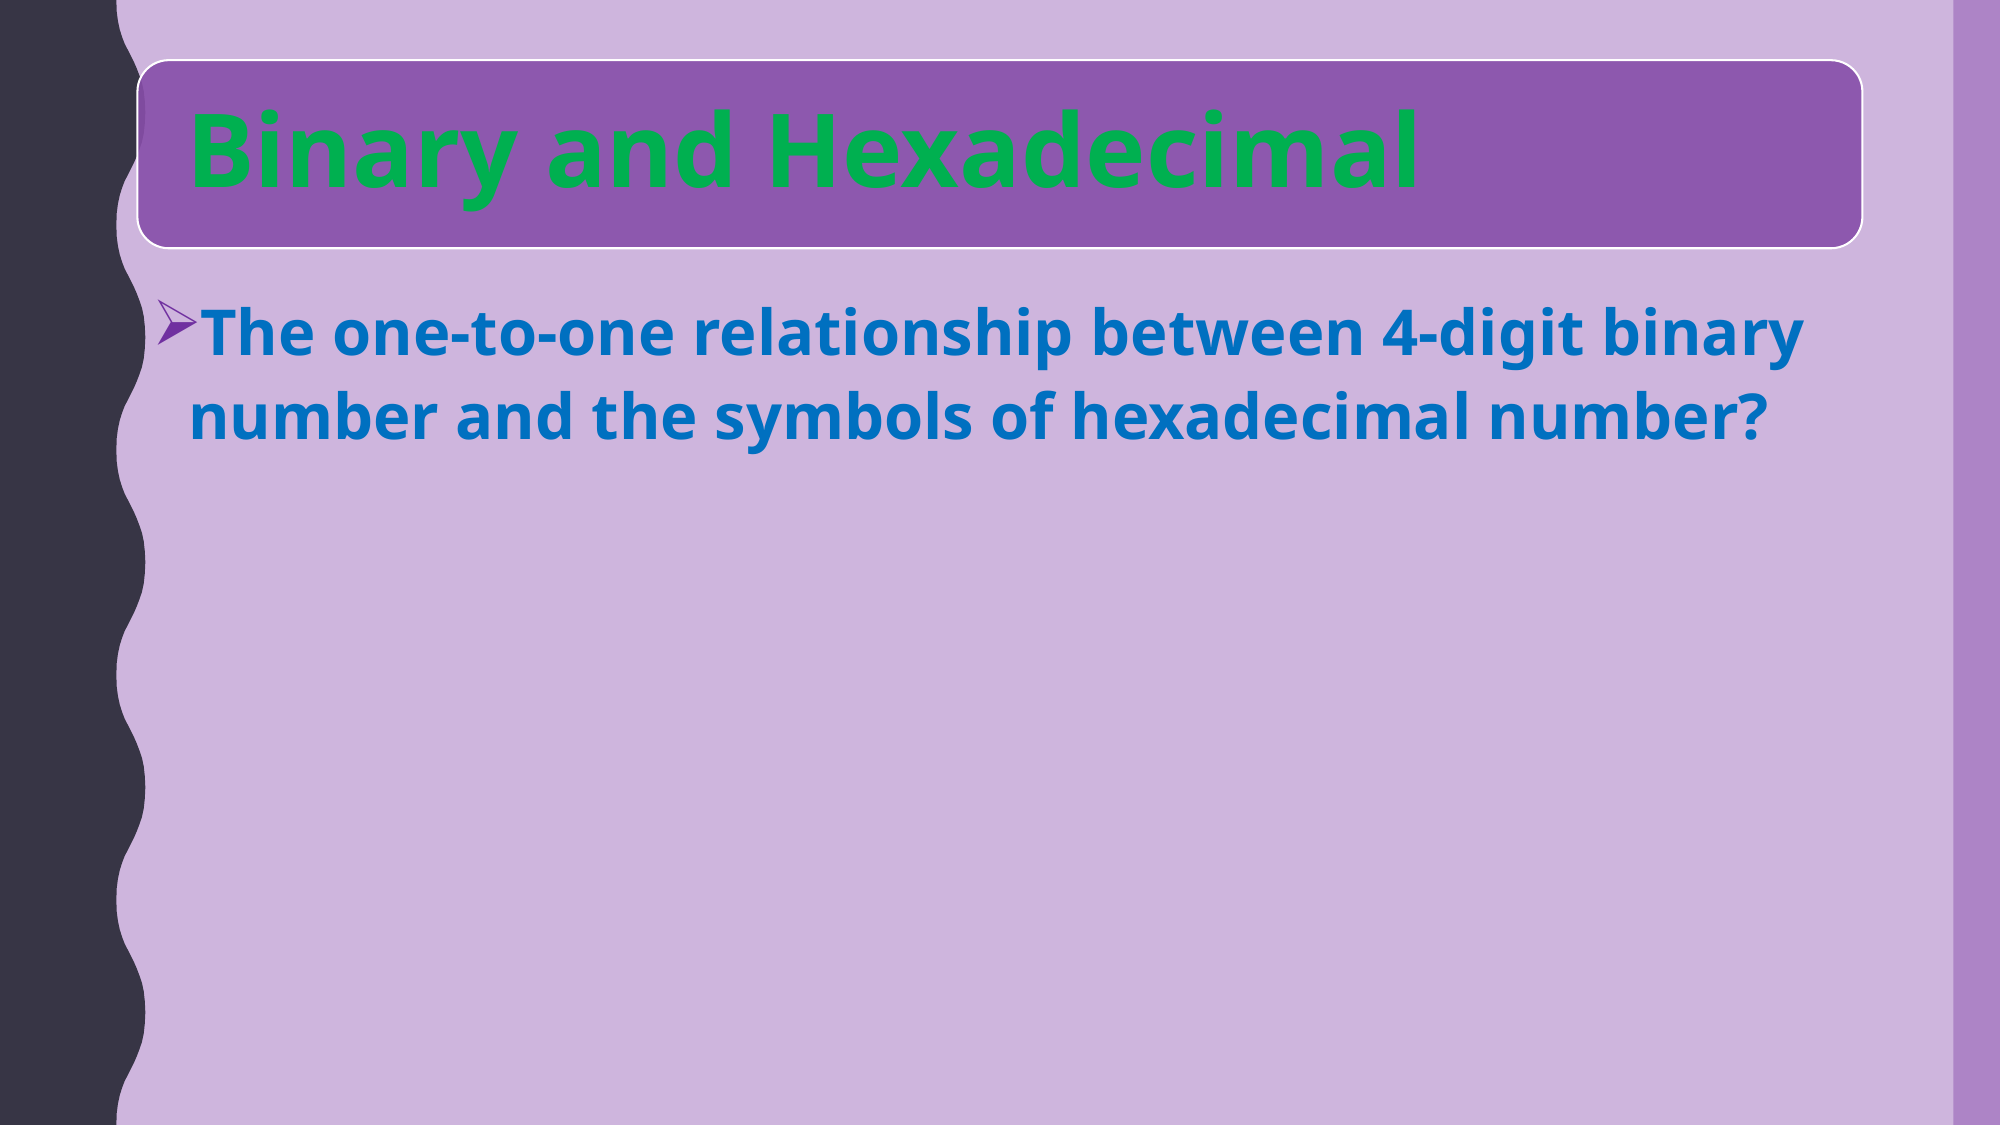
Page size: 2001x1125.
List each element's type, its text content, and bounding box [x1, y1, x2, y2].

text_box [137, 60, 1862, 250]
text_box The one-to-one relationship between 4-digit binary number and the symbols of hexadecimal number? [137, 277, 1950, 557]
